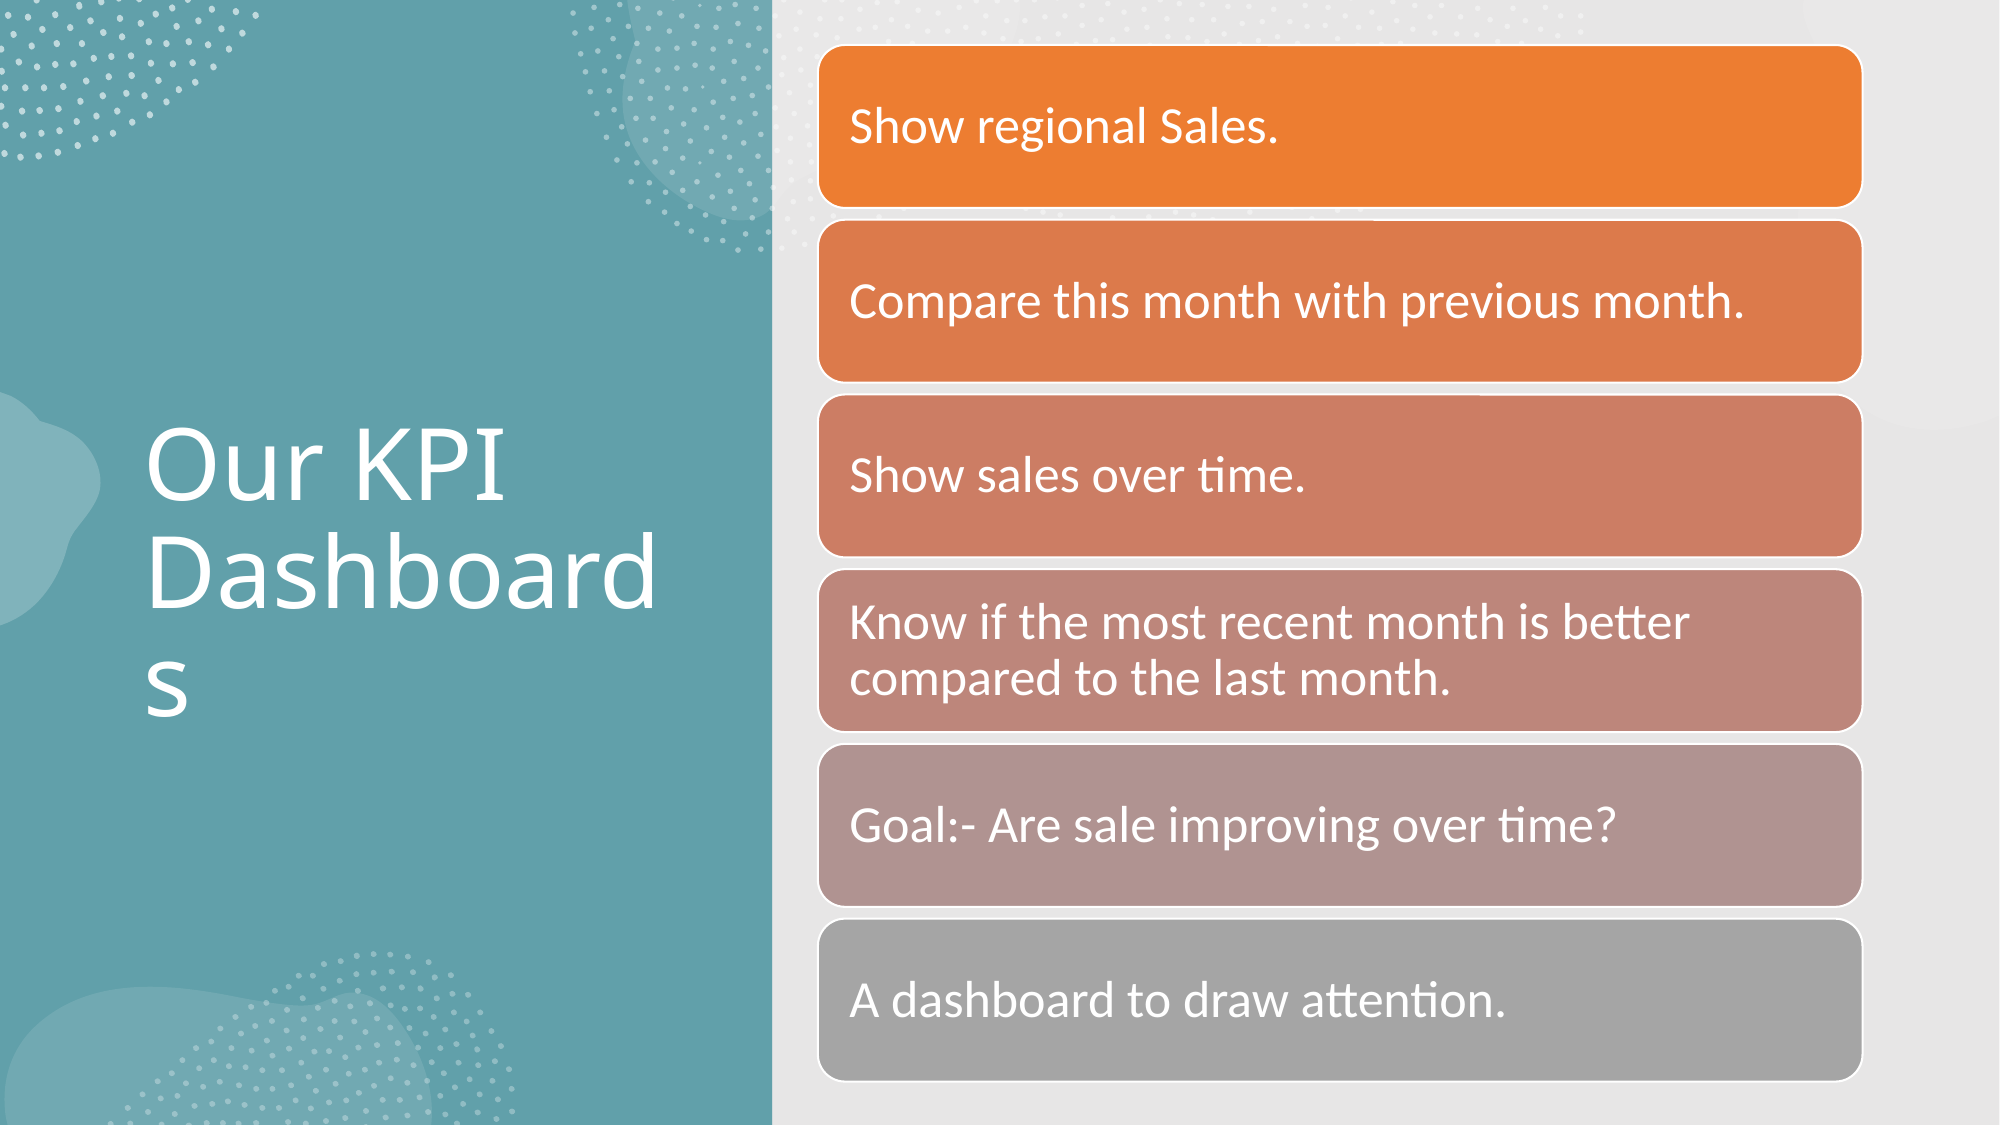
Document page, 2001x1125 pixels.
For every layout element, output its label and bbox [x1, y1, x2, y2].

text_box [0, 0, 2000, 1125]
list [817, 37, 1863, 1089]
